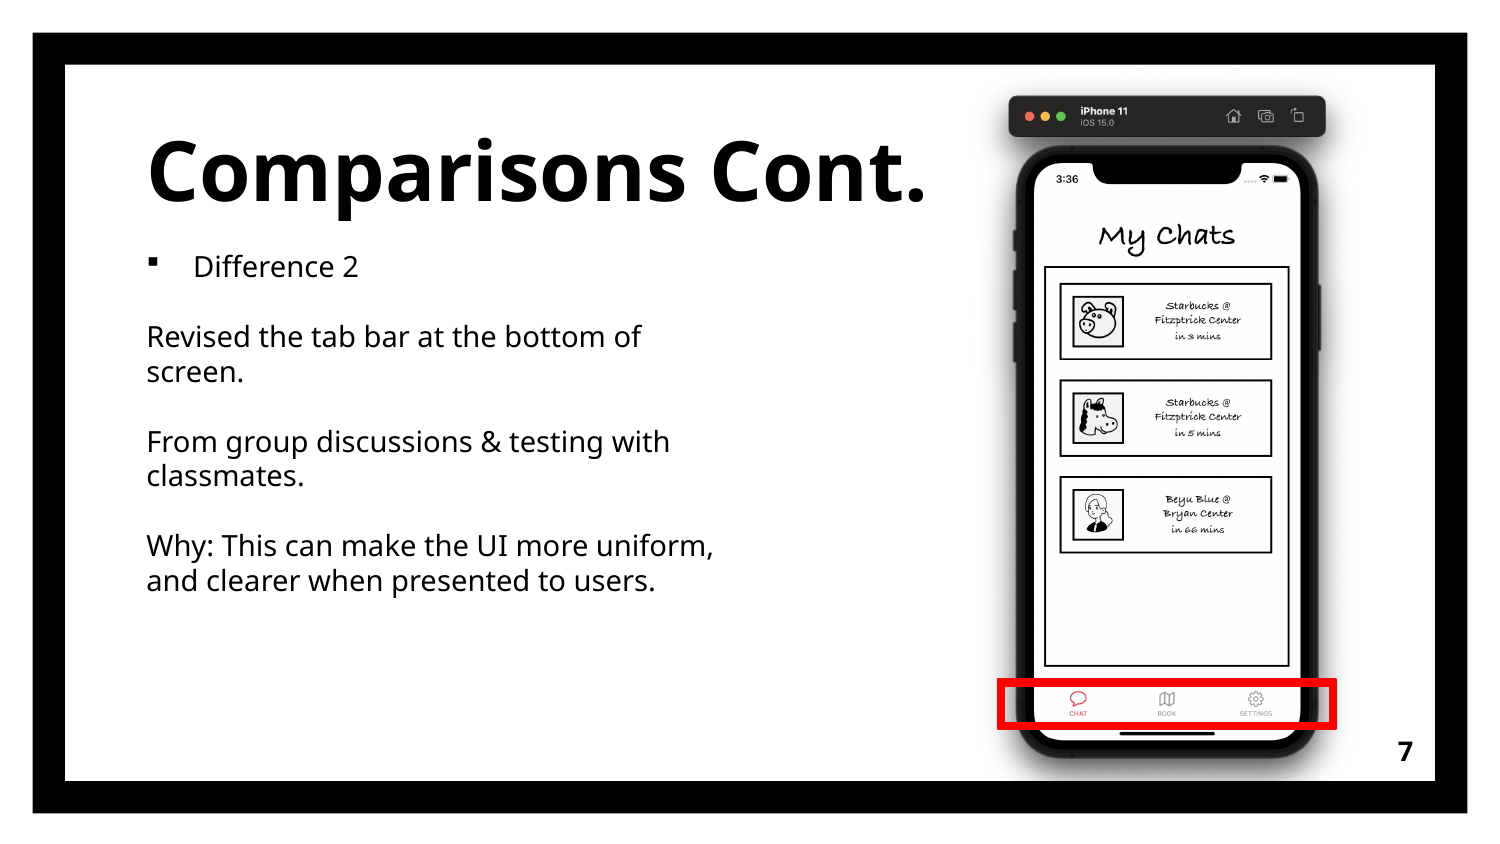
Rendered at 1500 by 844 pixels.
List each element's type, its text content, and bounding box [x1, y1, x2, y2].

picture [965, 66, 1369, 817]
title Comparisons Cont. [131, 93, 960, 234]
slide_number 7 [1372, 720, 1429, 786]
text_box Difference 2 Revised the tab bar at the bottom of screen. From group discussions & testing with classmates. Why: This can make the UI more uniform, and clearer when presented to users. [131, 233, 750, 718]
